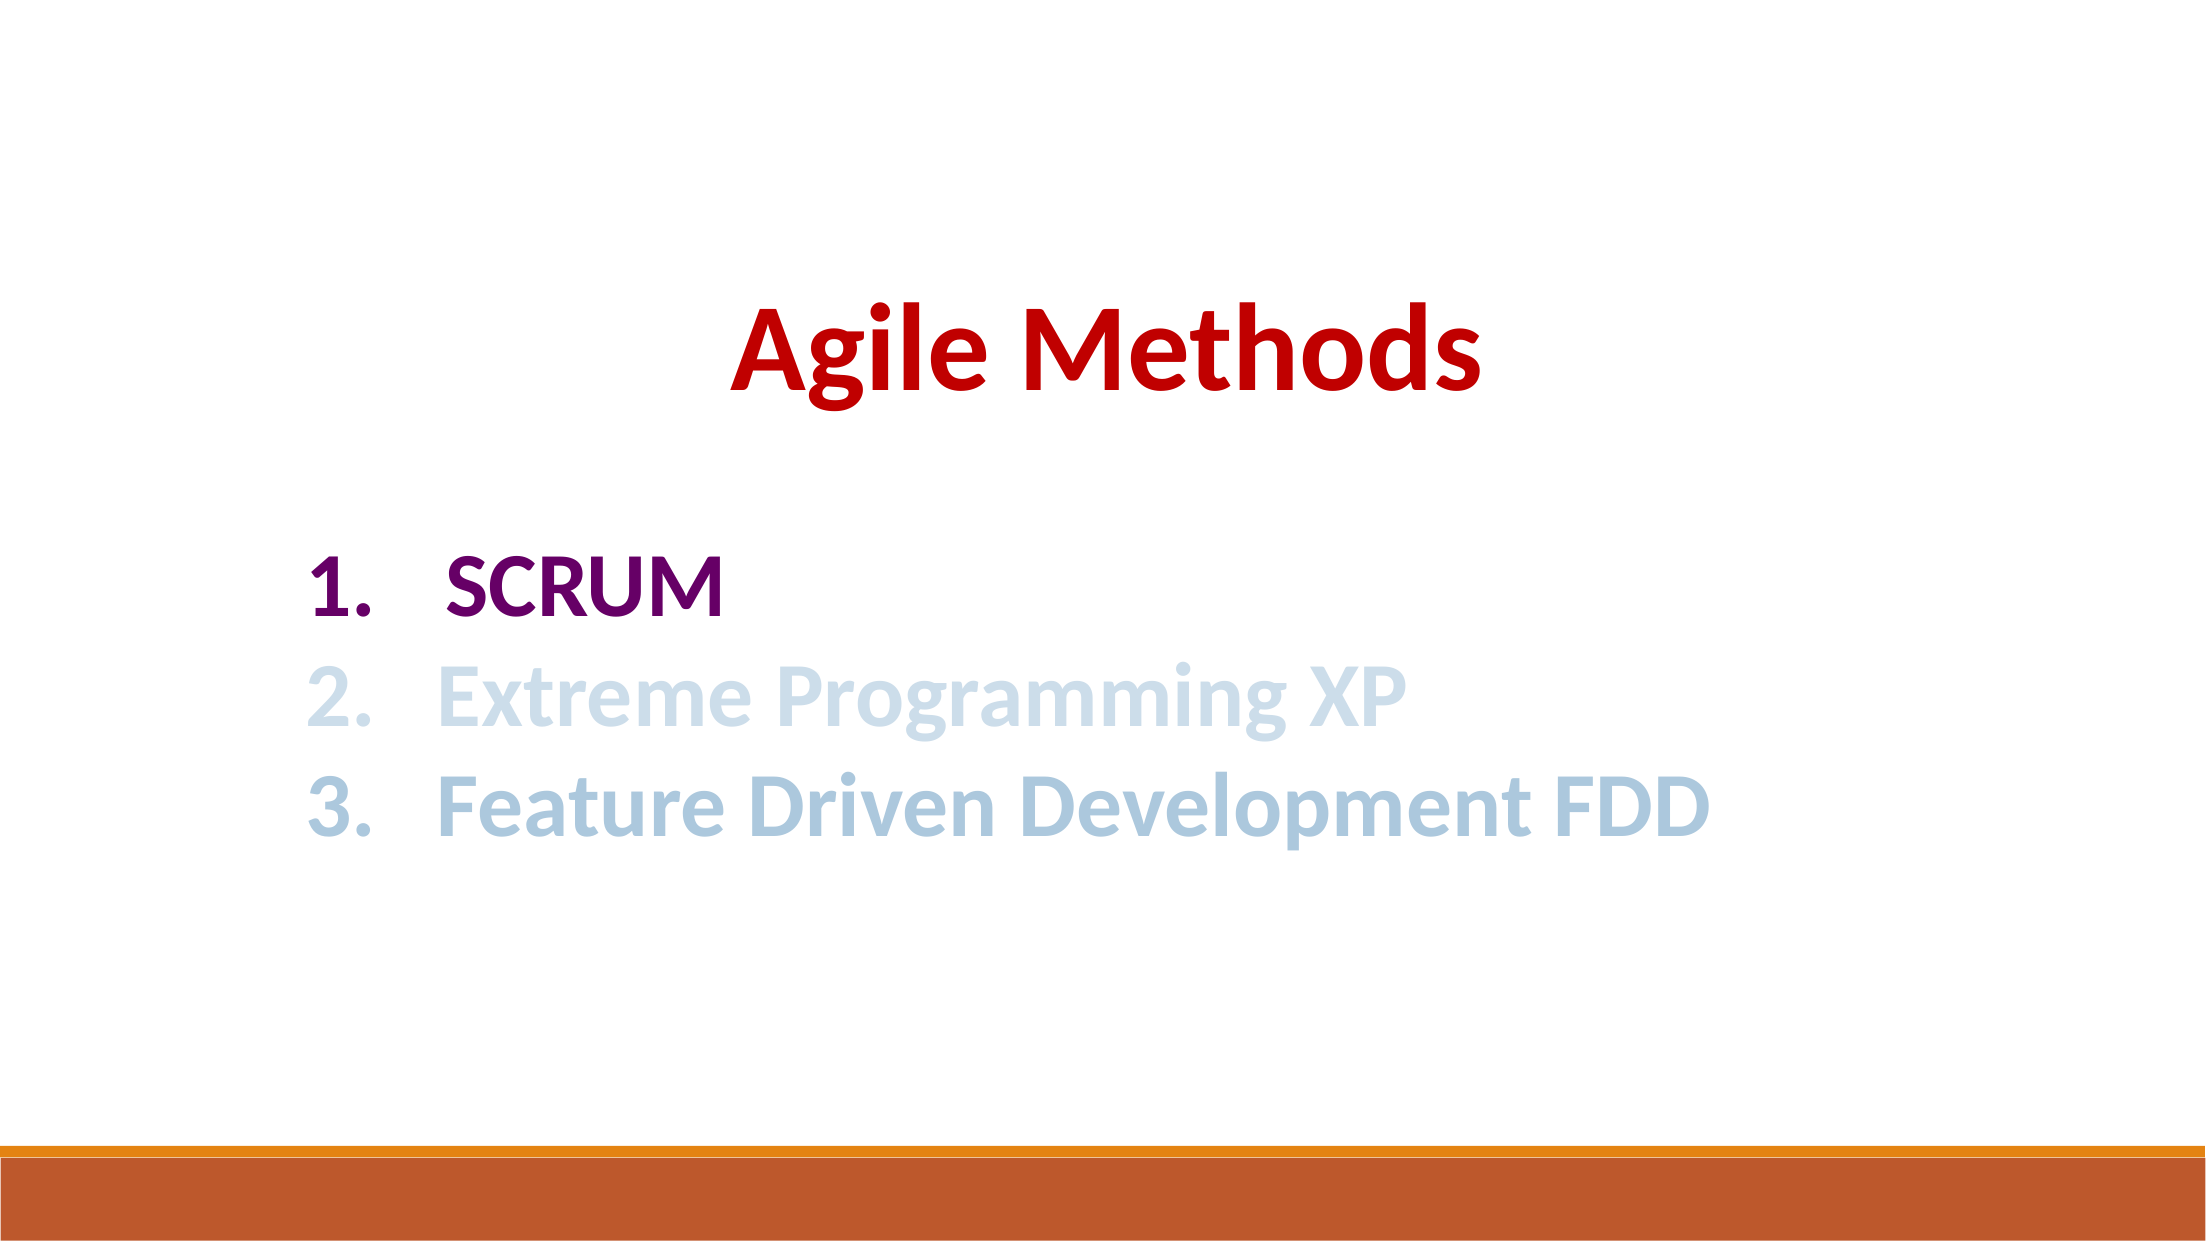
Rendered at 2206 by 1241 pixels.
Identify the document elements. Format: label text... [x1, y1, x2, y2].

text_box Agile Methods SCRUM Extreme Programming XP Feature Driven Development FDD [290, 257, 1953, 863]
